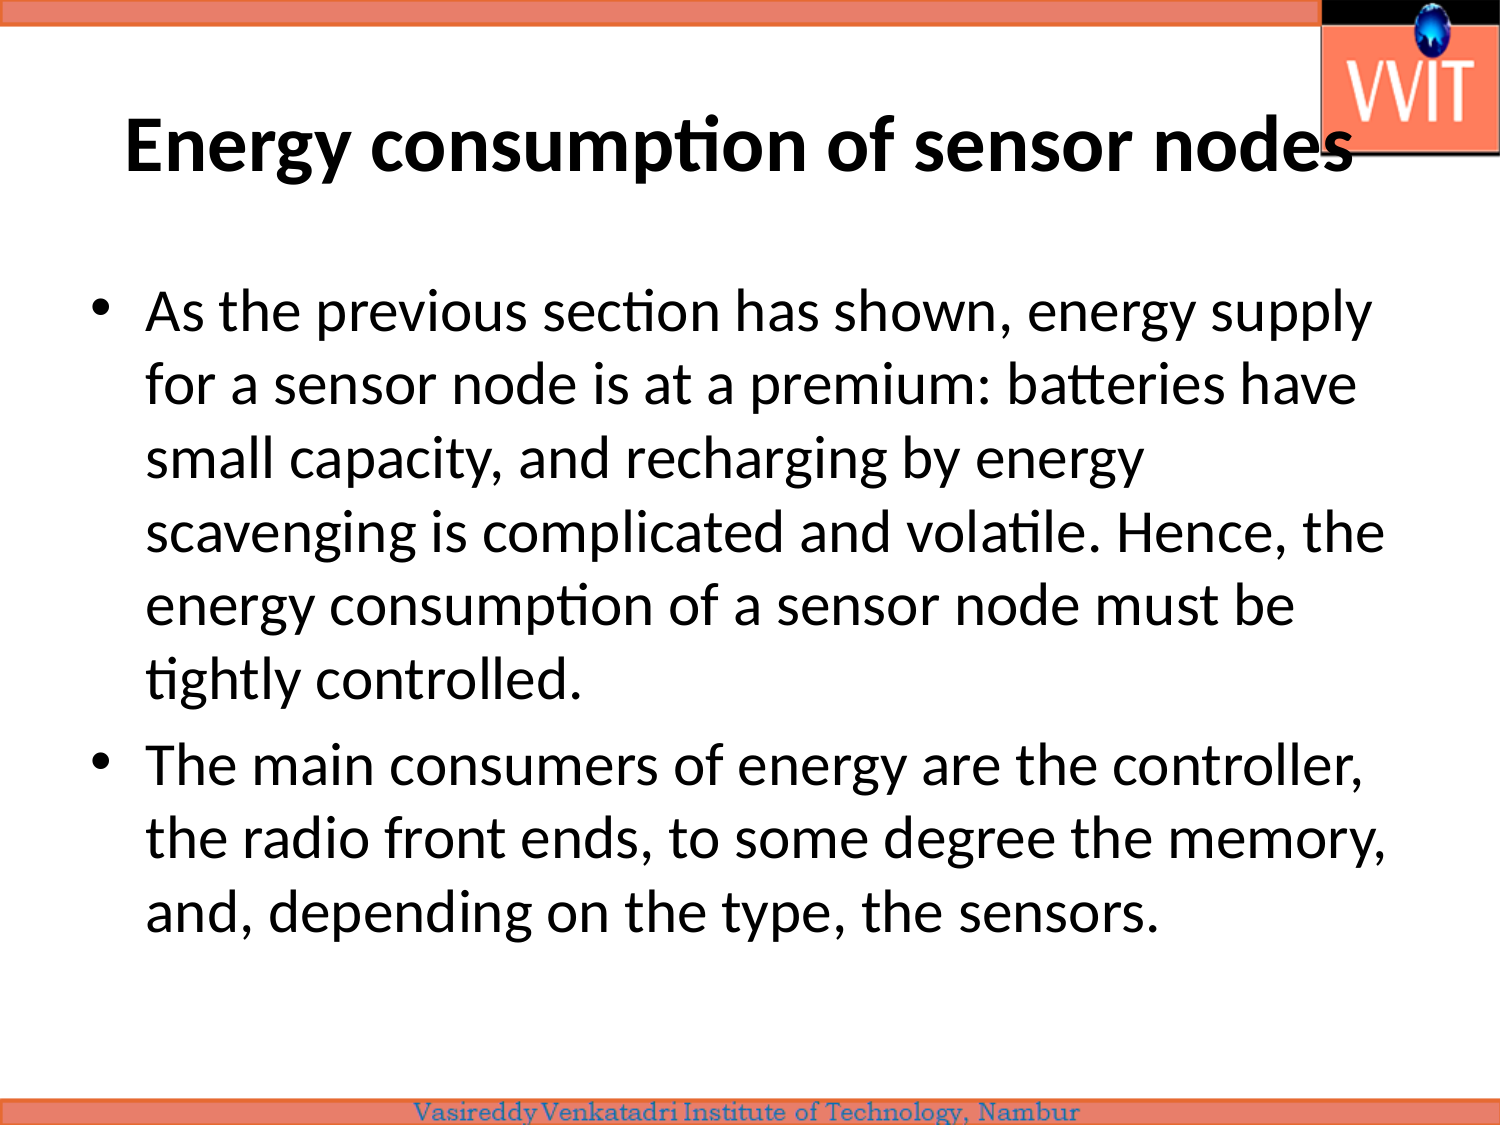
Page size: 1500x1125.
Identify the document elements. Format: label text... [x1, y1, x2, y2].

list As the previous section has shown, energy supply for a sensor node is at a premium: batteries have small capacity, and recharging by energy scavenging is complicated and volatile. Hence, the energy consumption of a sensor node must be tightly controlled. The main consumers of energy are the controller, the radio front ends, to some degree the memory, and, depending on the type, the sensors. [75, 262, 1425, 1005]
picture [0, 0, 1500, 1125]
title Energy consumption of sensor nodes [75, 45, 1425, 233]
